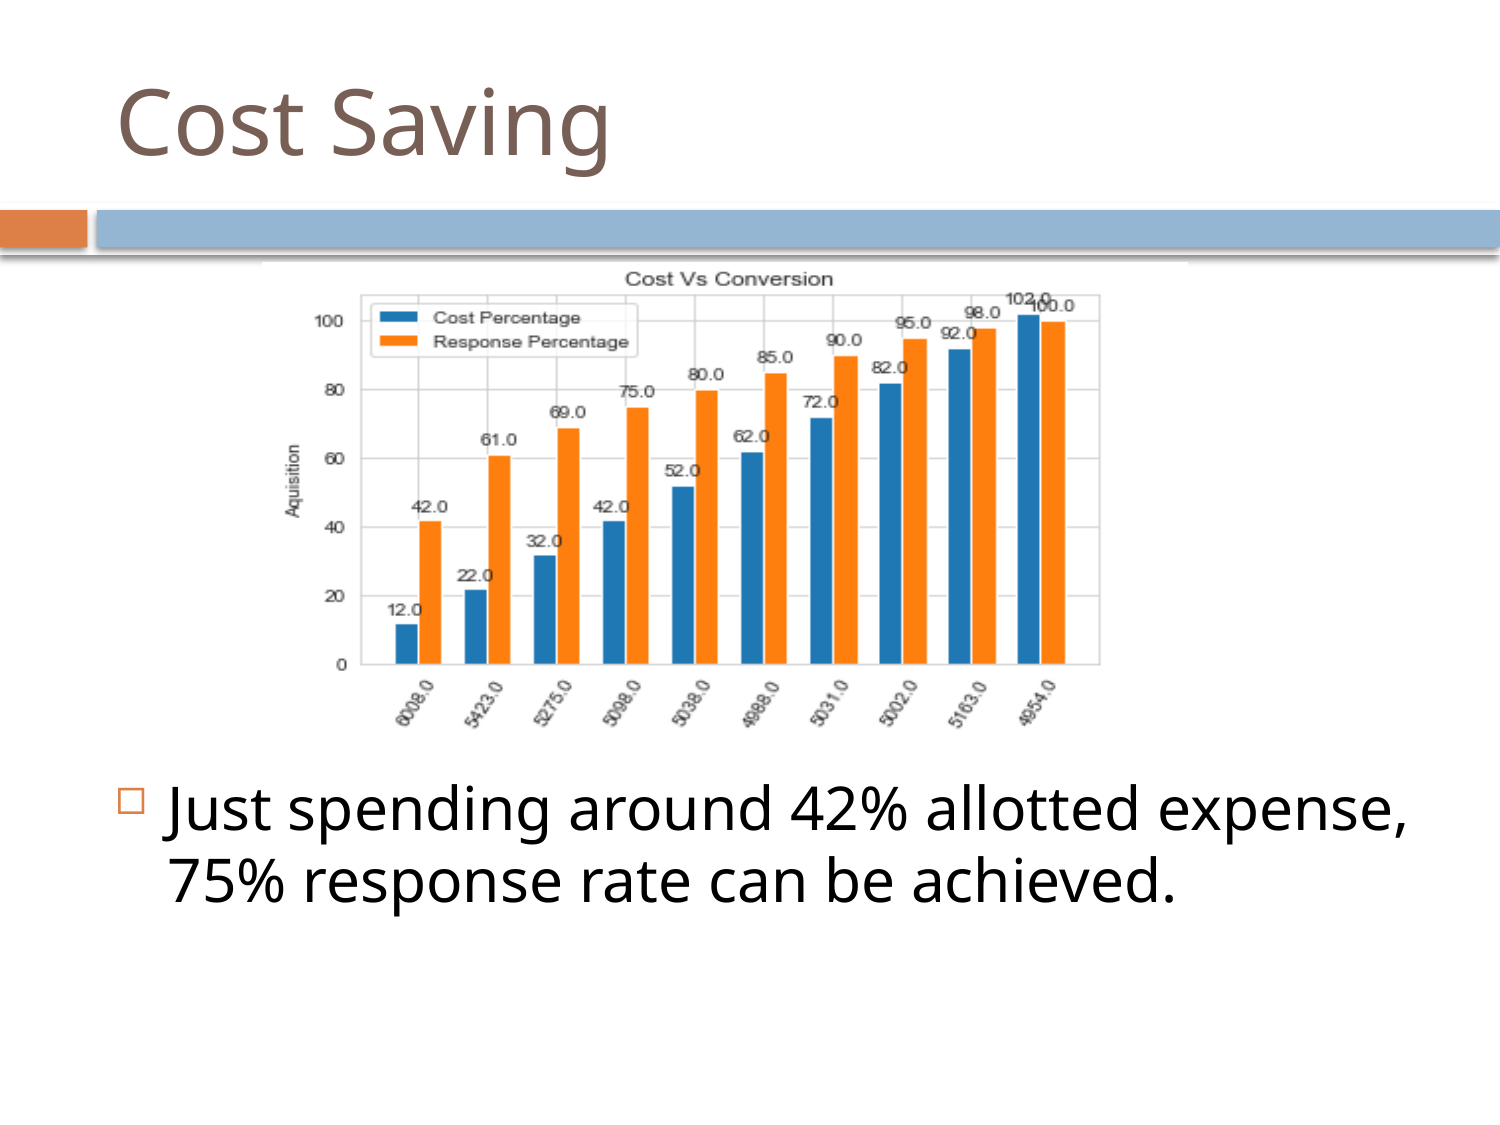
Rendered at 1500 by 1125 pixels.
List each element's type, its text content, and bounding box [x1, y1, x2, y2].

title Cost Saving [100, 37, 1438, 200]
picture [262, 262, 1188, 738]
list Just spending around 42% allotted expense, 75% response rate can be achieved. [100, 762, 1438, 1000]
